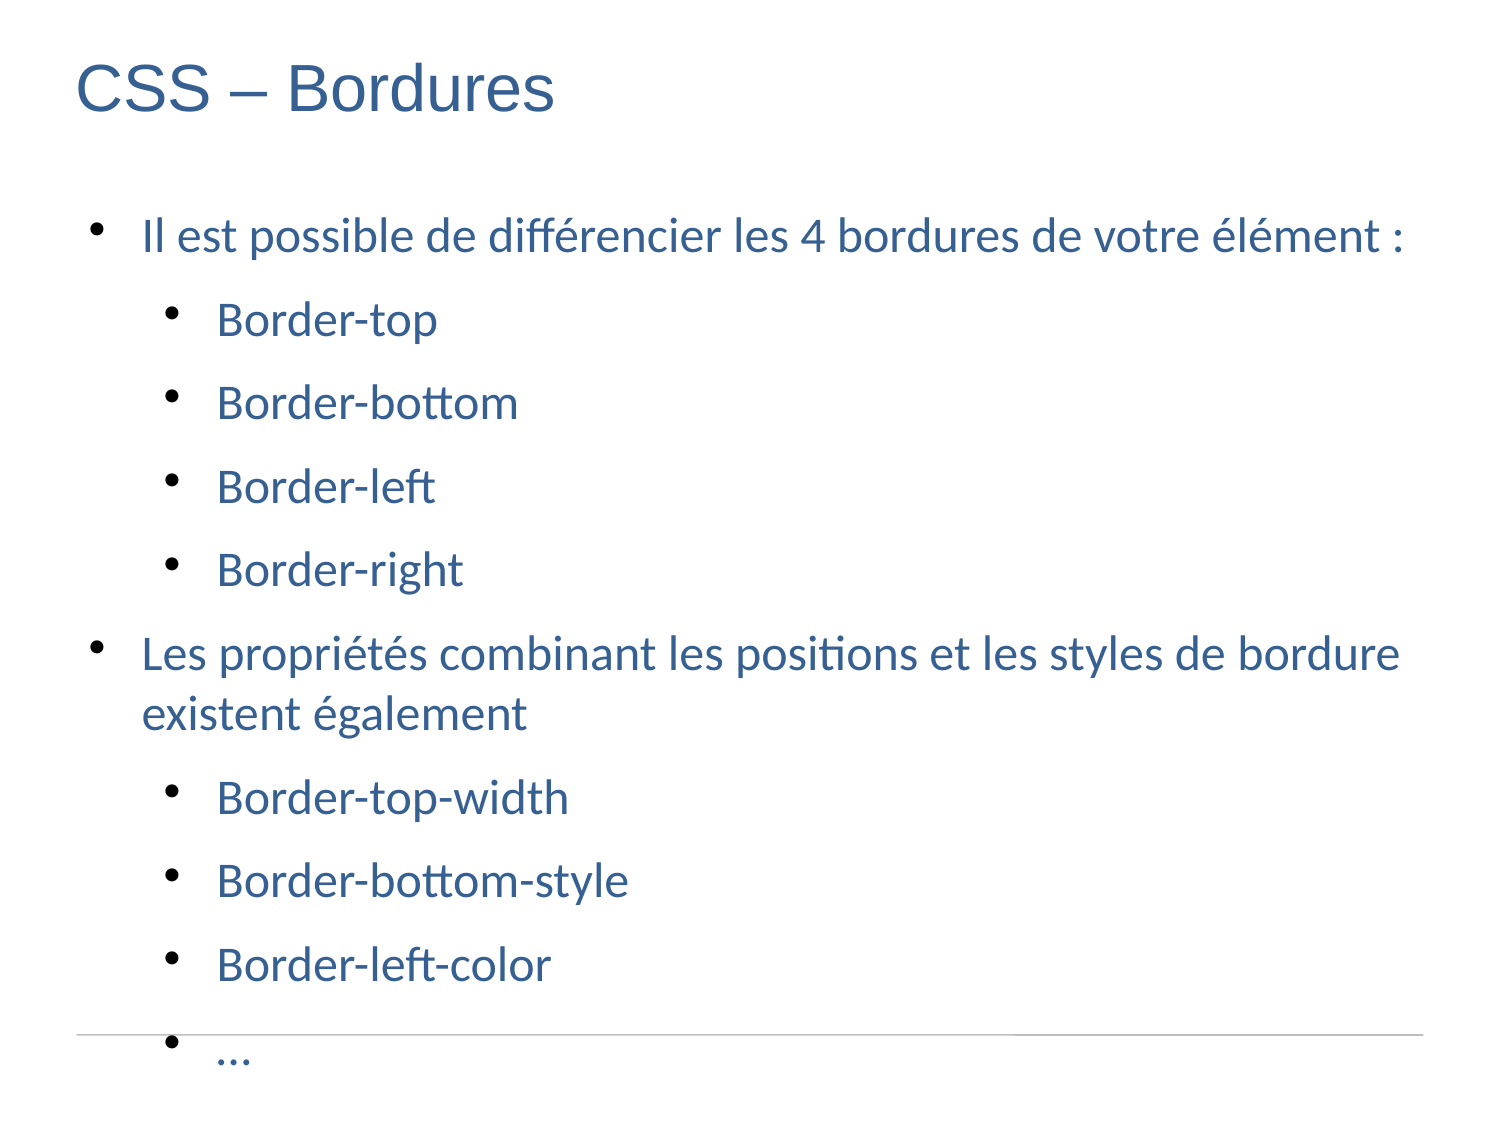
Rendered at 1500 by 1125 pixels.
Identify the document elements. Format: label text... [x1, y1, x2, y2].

text_box Il est possible de différencier les 4 bordures de votre élément : Border-top Border-bottom Border-left Border-right Les propriétés combinant les positions et les styles de bordure existent également Border-top-width Border-bottom-style Border-left-color … [75, 202, 1425, 1007]
text_box CSS – Bordures [75, 45, 1425, 202]
